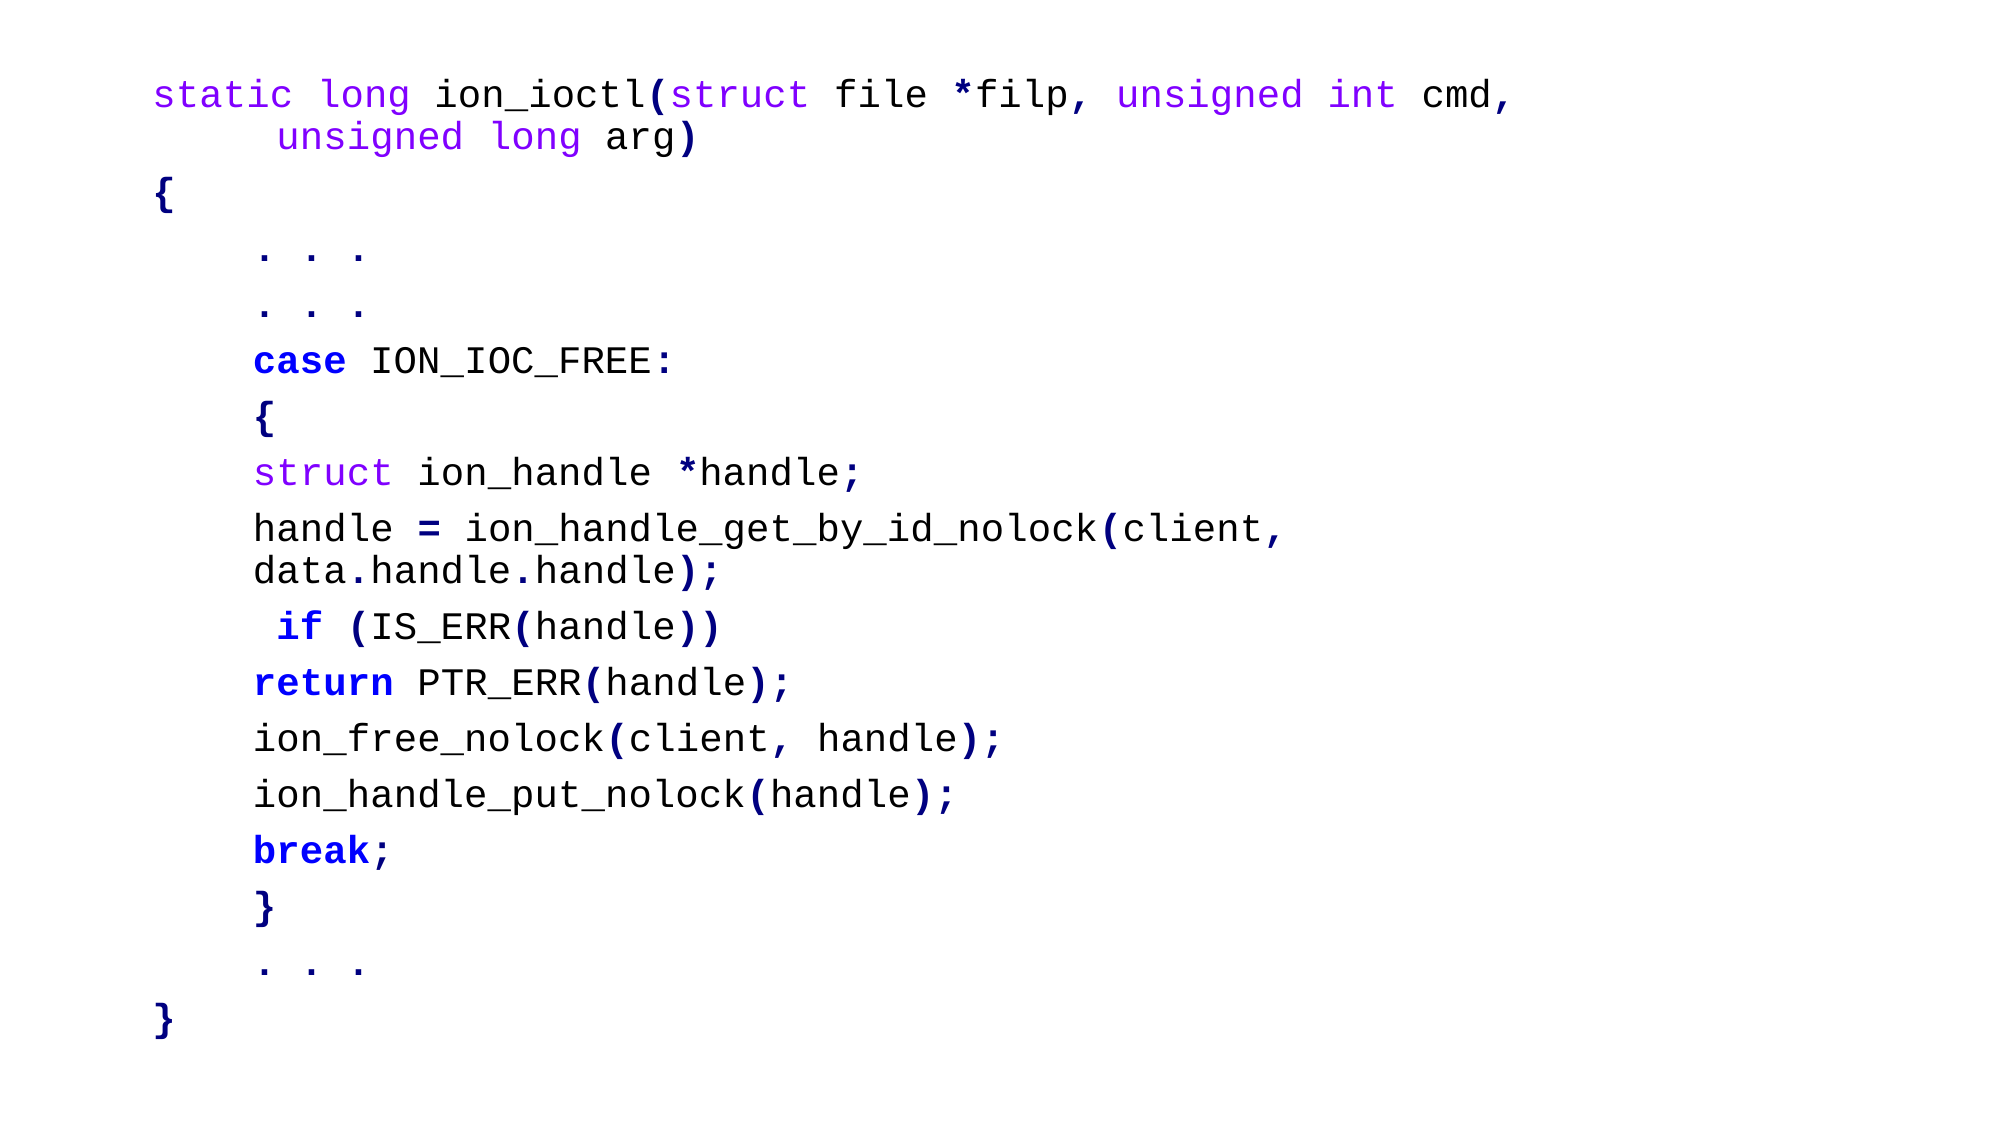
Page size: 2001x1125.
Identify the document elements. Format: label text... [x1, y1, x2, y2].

list static long ion_ioctl(struct file *filp, unsigned int cmd, unsigned long arg) { . . . . . . case ION_IOC_FREE: { struct ion_handle *handle; handle = ion_handle_get_by_id_nolock(client, data.handle.handle); if (IS_ERR(handle)) return PTR_ERR(handle); ion_free_nolock(client, handle); ion_handle_put_nolock(handle); break; } . . . } [137, 66, 1911, 1059]
